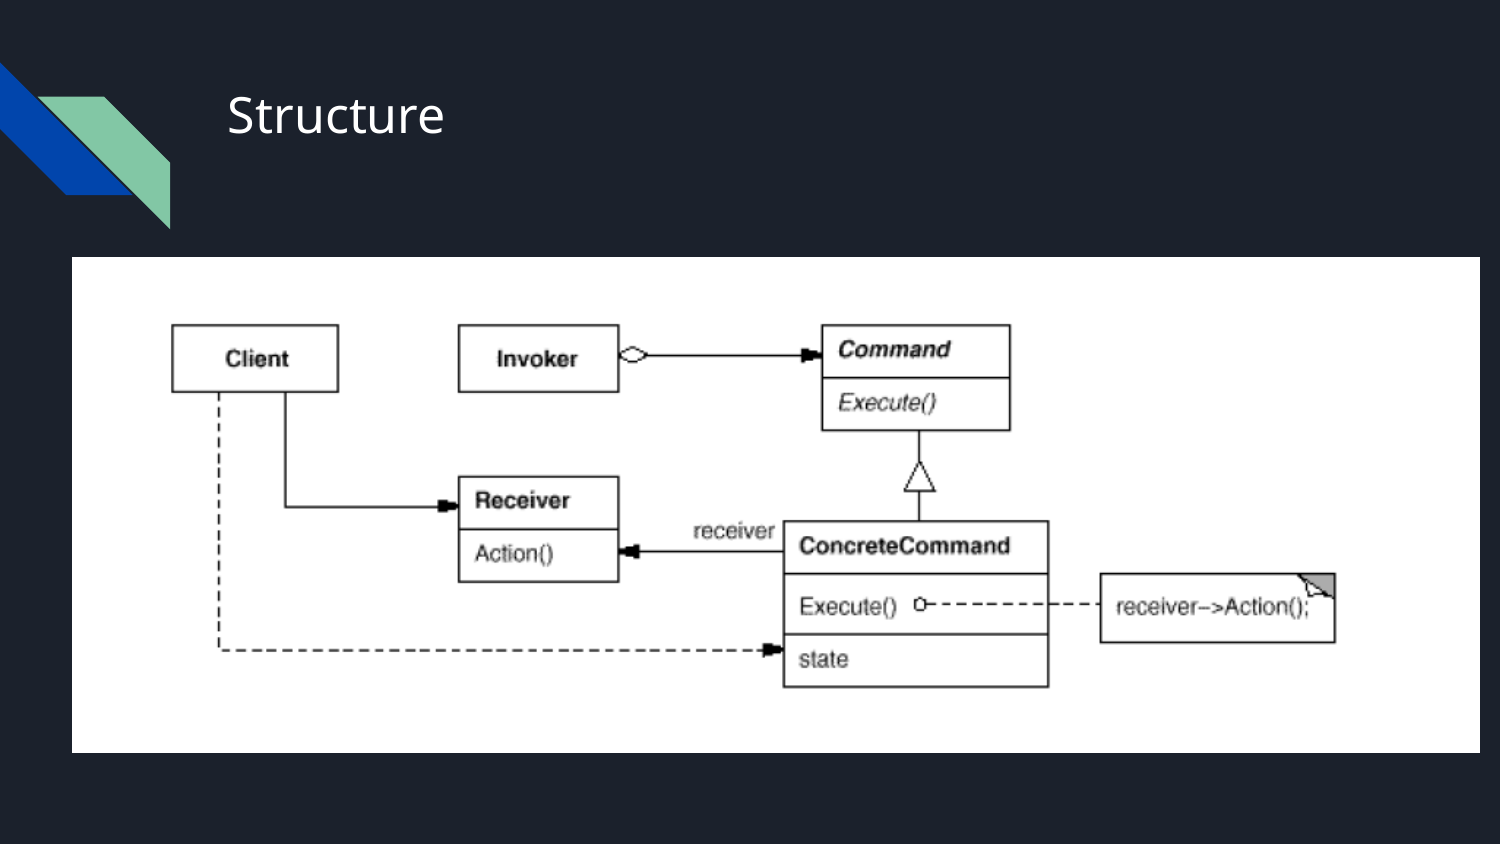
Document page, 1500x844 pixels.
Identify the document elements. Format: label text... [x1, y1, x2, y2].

title Structure [212, 64, 1368, 215]
picture [72, 256, 1480, 753]
